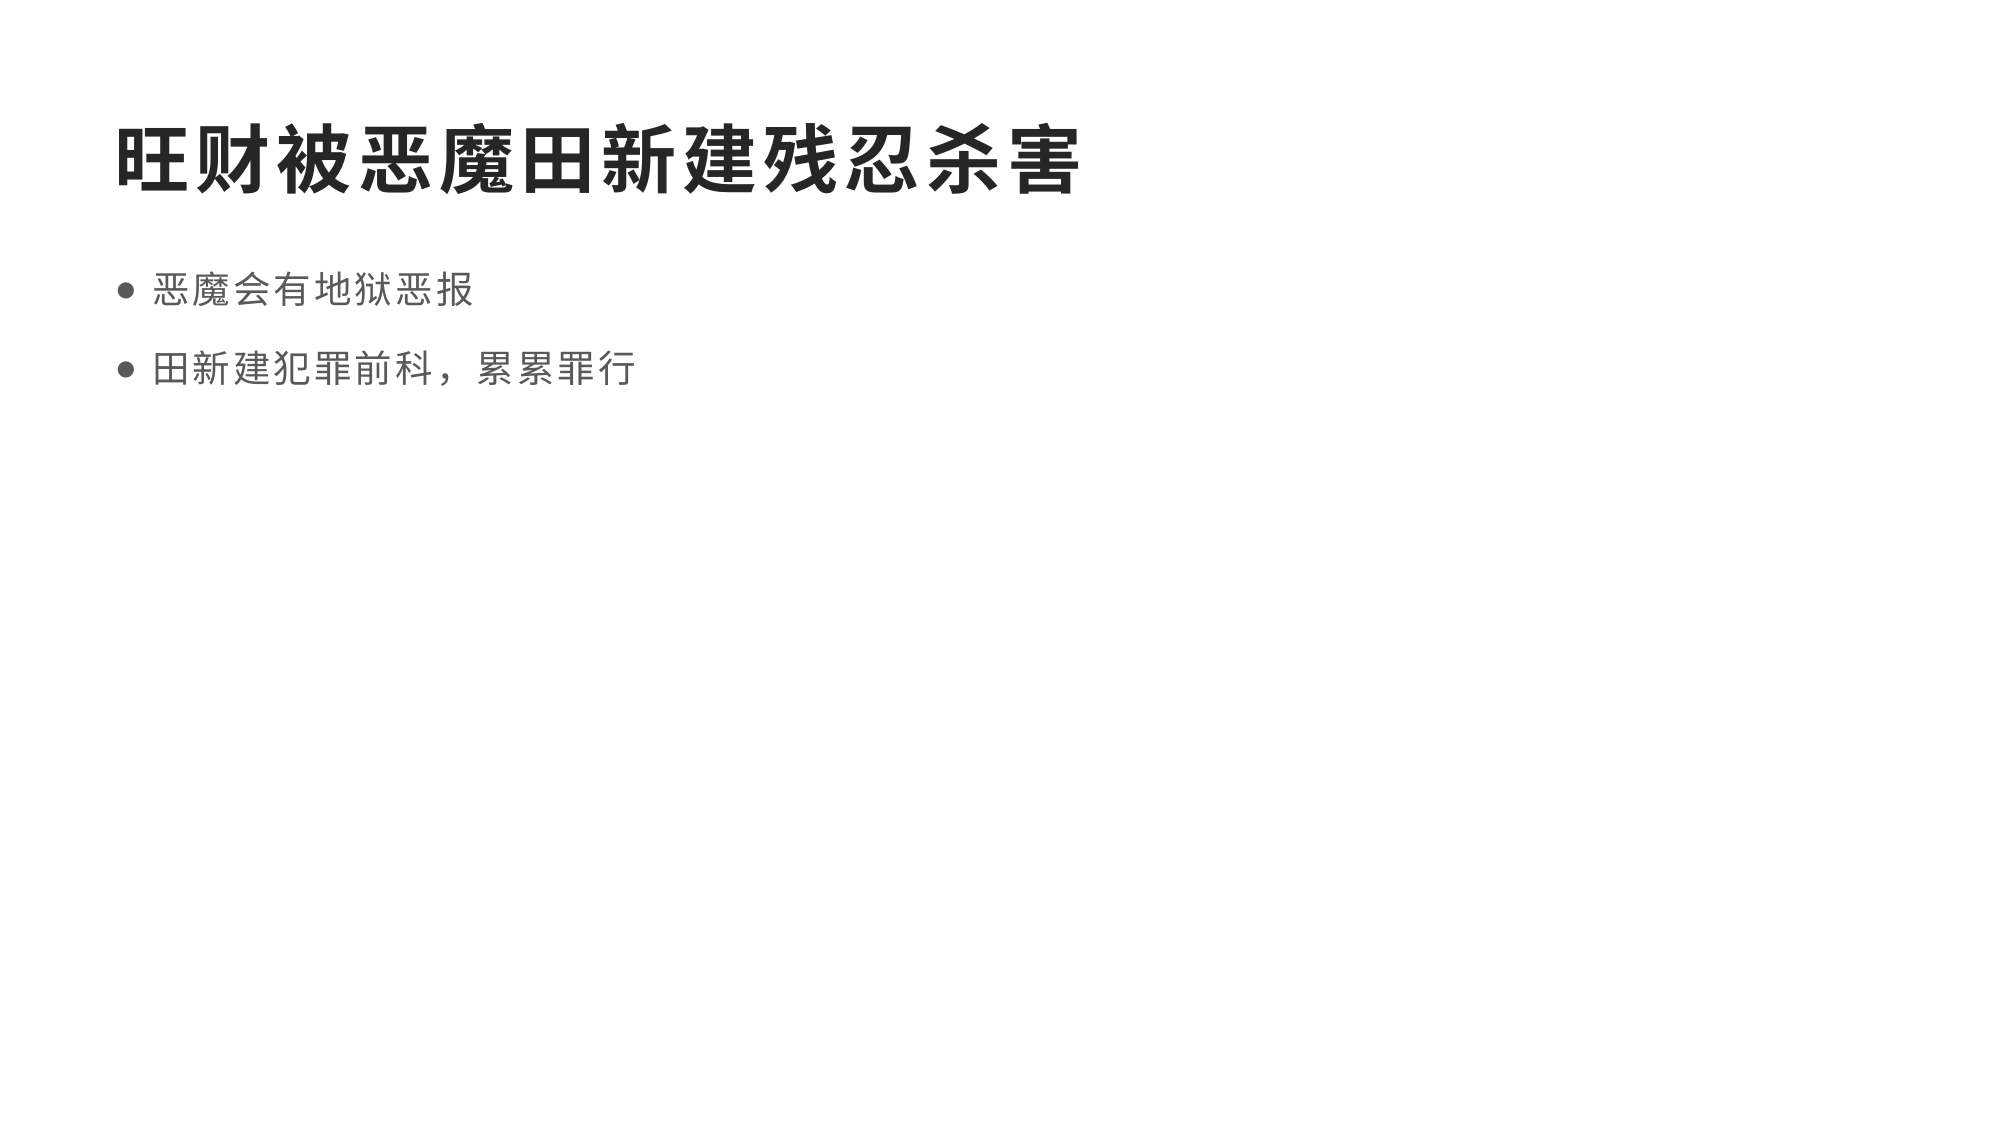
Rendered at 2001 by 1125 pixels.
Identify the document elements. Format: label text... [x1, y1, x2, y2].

list 恶魔会有地狱恶报 田新建犯罪前科，累累罪行 [99, 244, 1900, 1026]
title 旺财被恶魔田新建残忍杀害 [99, 99, 1900, 216]
